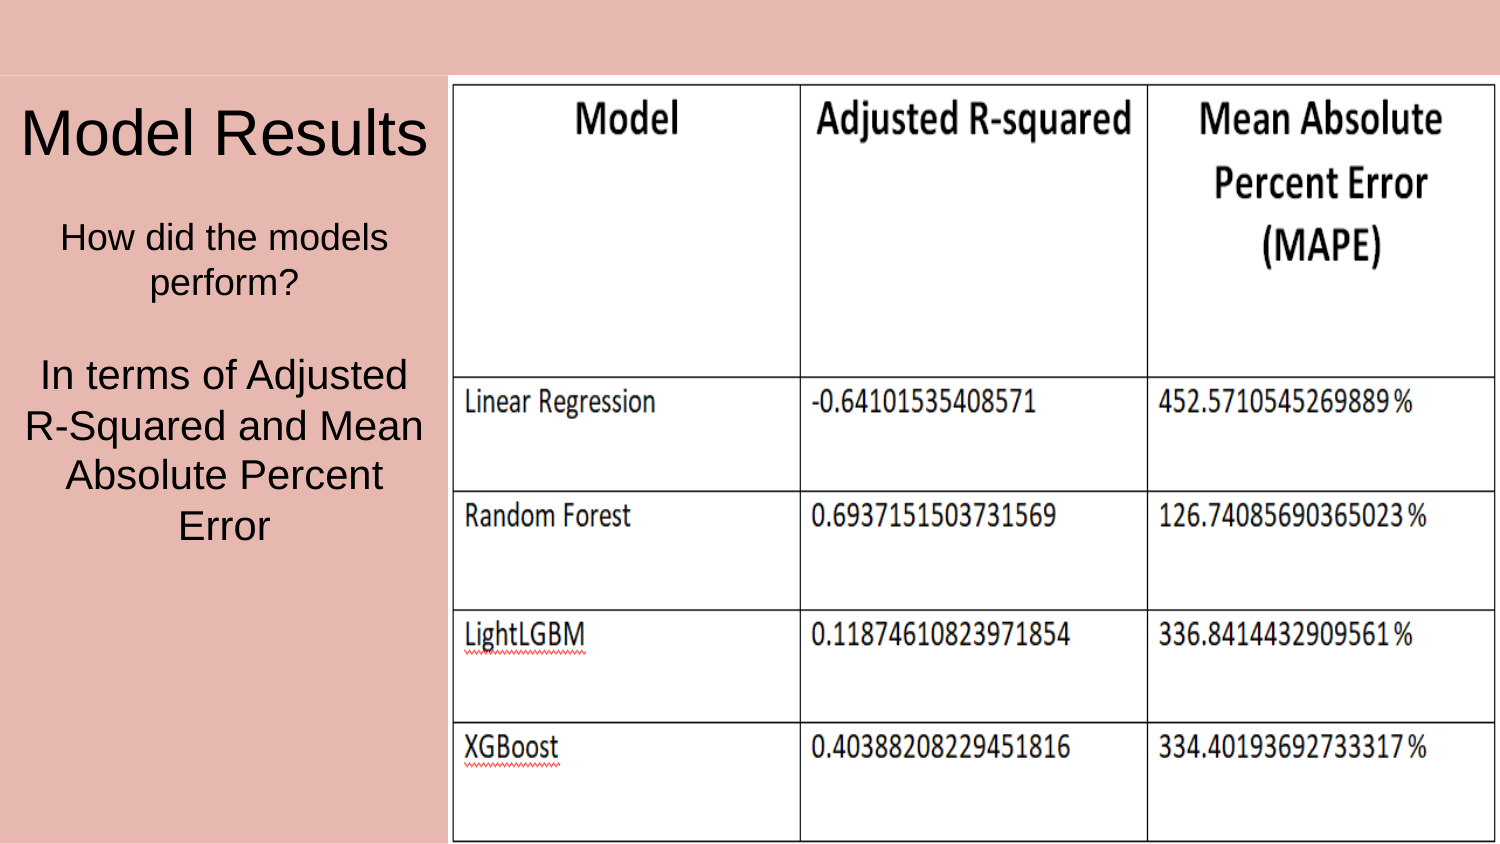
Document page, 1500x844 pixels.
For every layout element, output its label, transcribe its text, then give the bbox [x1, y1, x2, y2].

text_box [0, 0, 1500, 76]
picture [448, 75, 1500, 844]
title Model Results How did the models perform? In terms of Adjusted R-Squared and Mean Absolute Percent Error [0, 76, 446, 844]
